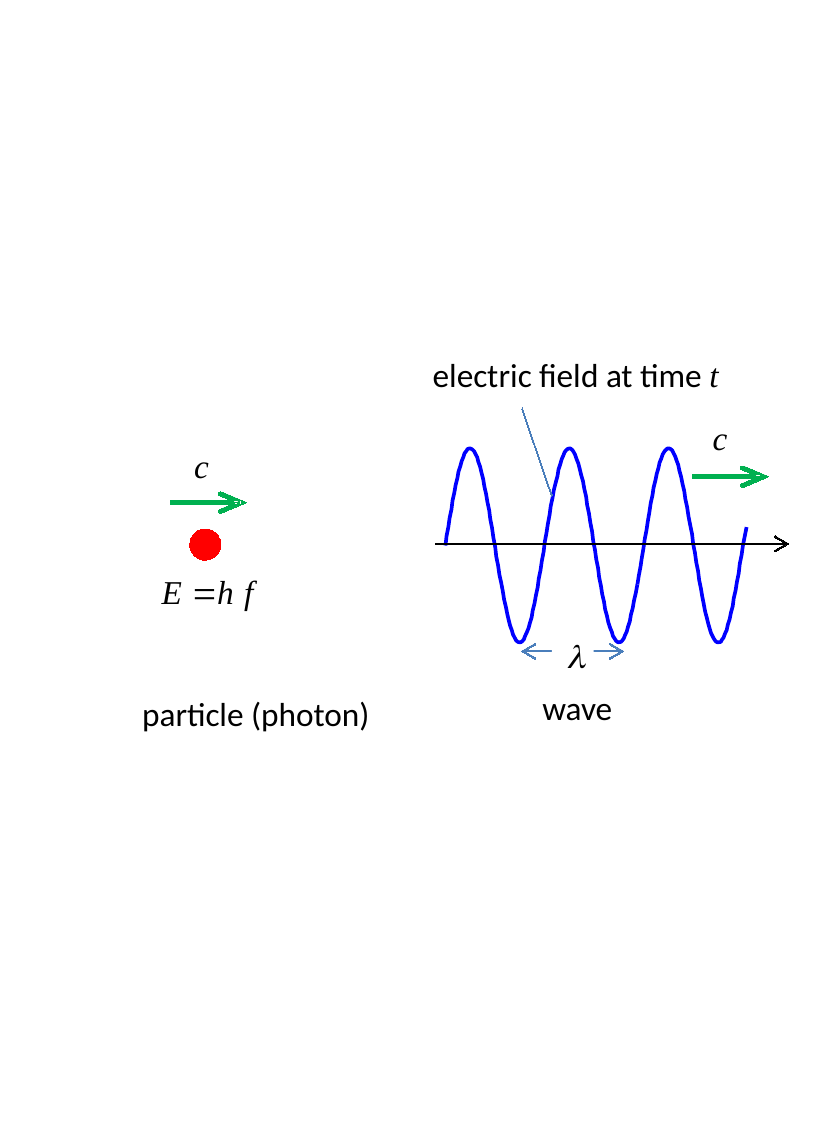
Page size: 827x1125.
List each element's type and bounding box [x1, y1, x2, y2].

text_box [709, 429, 733, 458]
text_box [191, 458, 214, 486]
text_box [156, 574, 266, 617]
text_box [140, 354, 789, 734]
